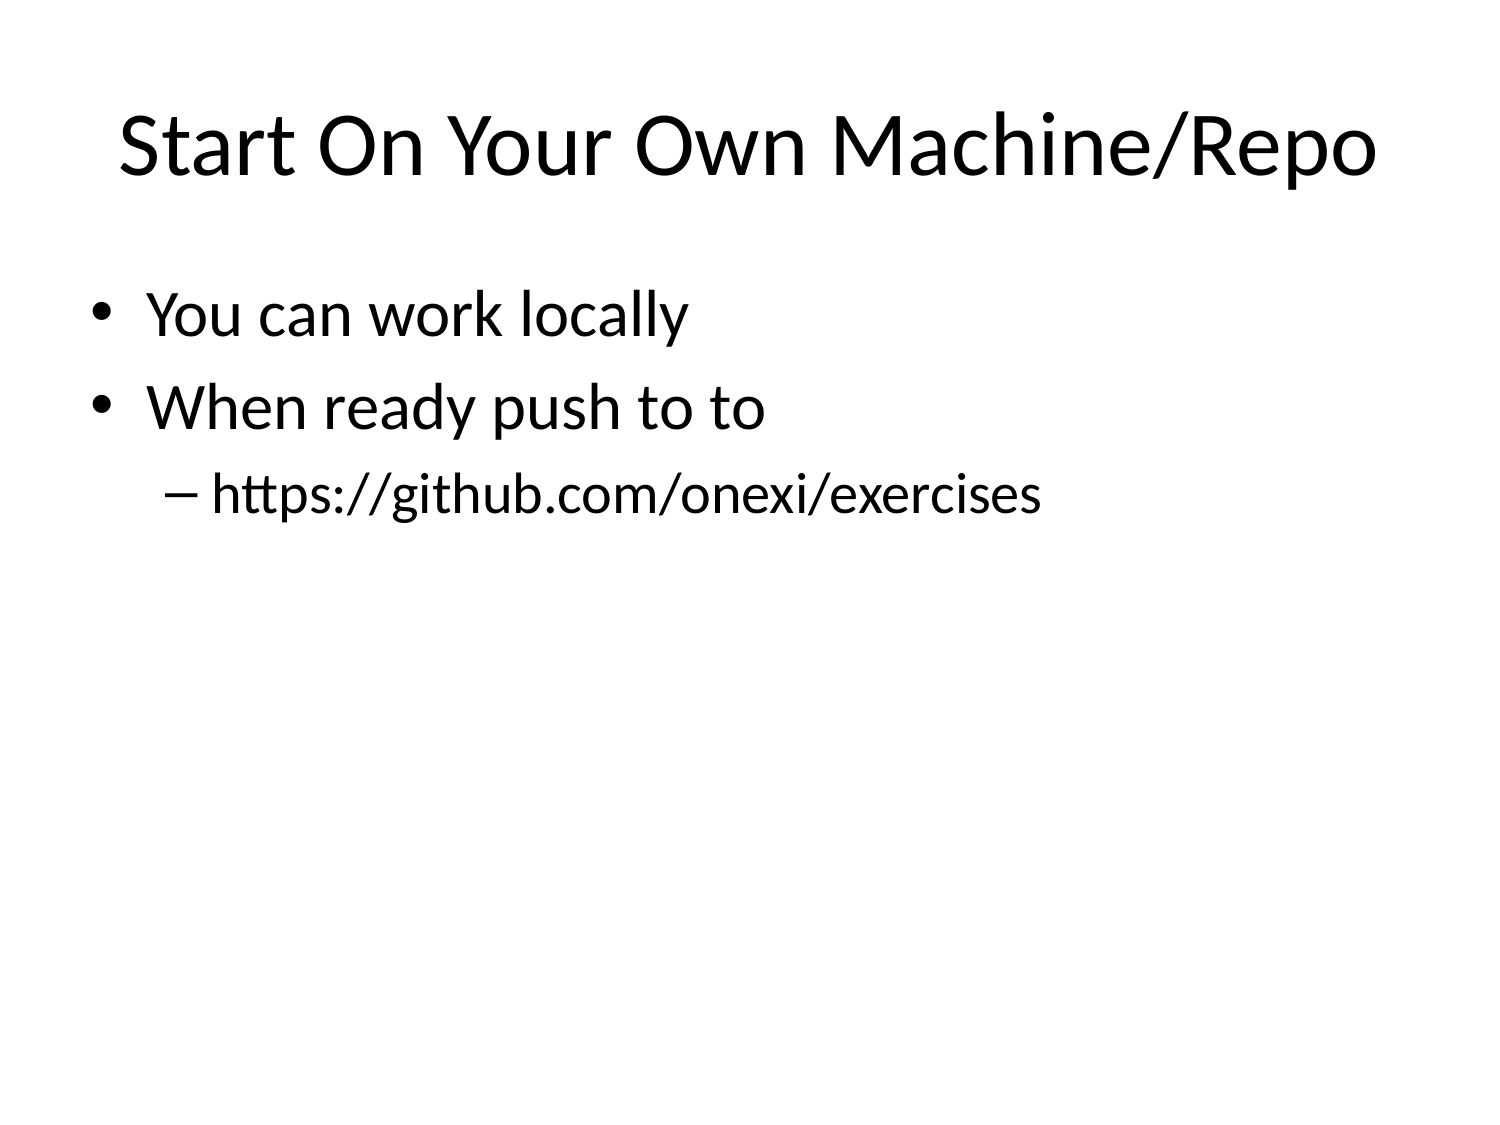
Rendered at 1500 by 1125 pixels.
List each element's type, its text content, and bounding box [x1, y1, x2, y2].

list You can work locally When ready push to to https://github.com/onexi/exercises [75, 262, 1425, 1005]
title Start On Your Own Machine/Repo [75, 45, 1425, 233]
